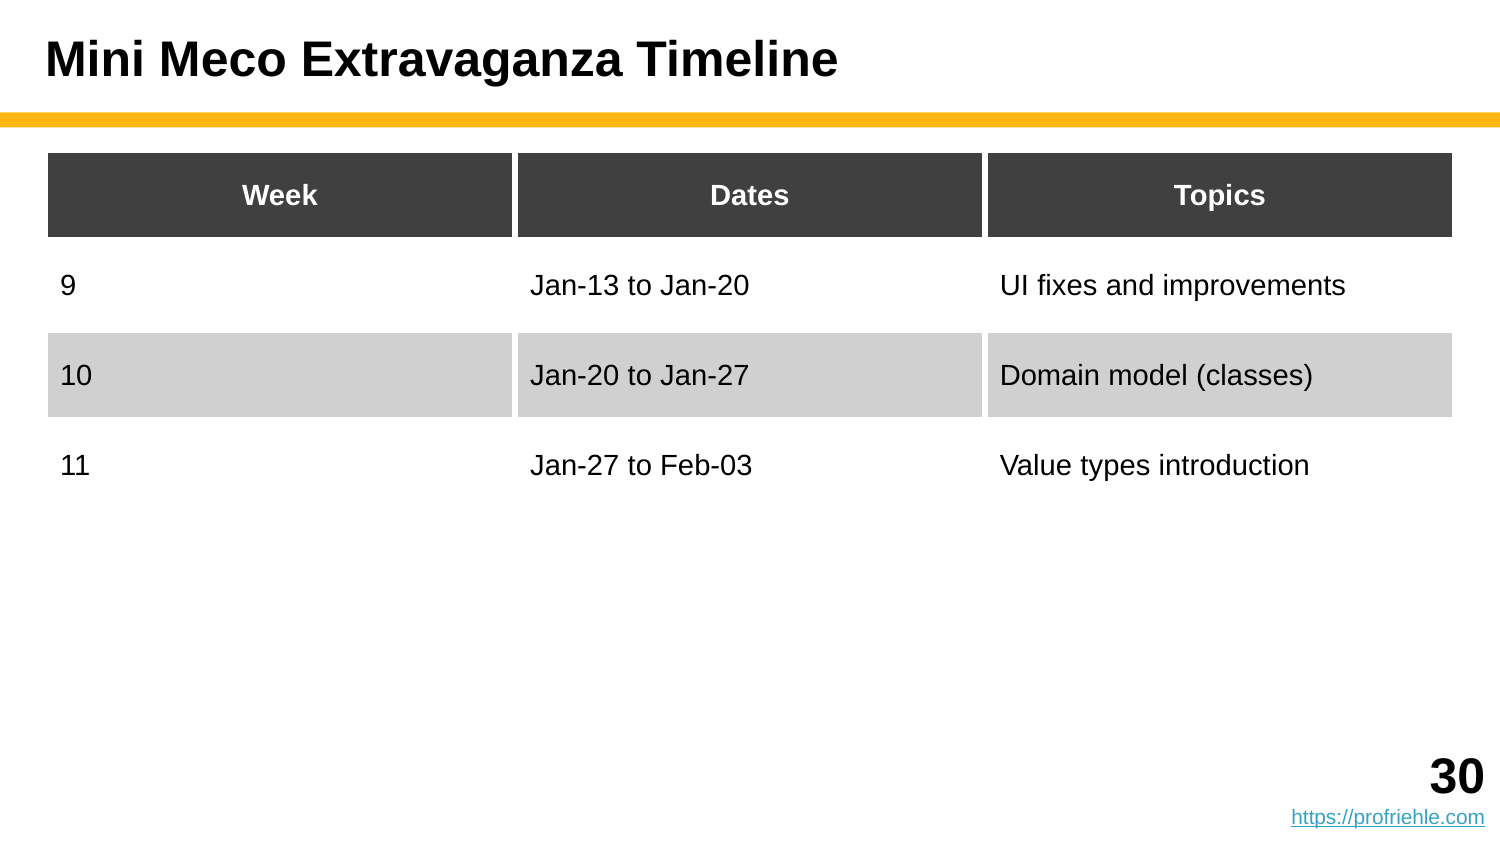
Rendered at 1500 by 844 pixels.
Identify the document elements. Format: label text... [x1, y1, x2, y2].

table_header Week [48, 153, 512, 237]
table_cell Jan-20 to Jan-27 [518, 333, 982, 417]
table_cell Jan-27 to Feb-03 [518, 423, 982, 507]
table_cell 11 [48, 423, 512, 507]
table_cell Value types introduction [988, 423, 1452, 507]
table_cell Jan-13 to Jan-20 [518, 243, 982, 327]
table_cell Domain model (classes) [988, 333, 1452, 417]
table_header Dates [518, 153, 982, 237]
title Mini Meco Extravaganza Timeline [0, 0, 1500, 113]
table_header Topics [988, 153, 1452, 237]
table_cell 9 [48, 243, 512, 327]
table_cell UI fixes and improvements [988, 243, 1452, 327]
slide_number ‹#› https://profriehle.com [1200, 693, 1500, 844]
table_cell 10 [48, 333, 512, 417]
